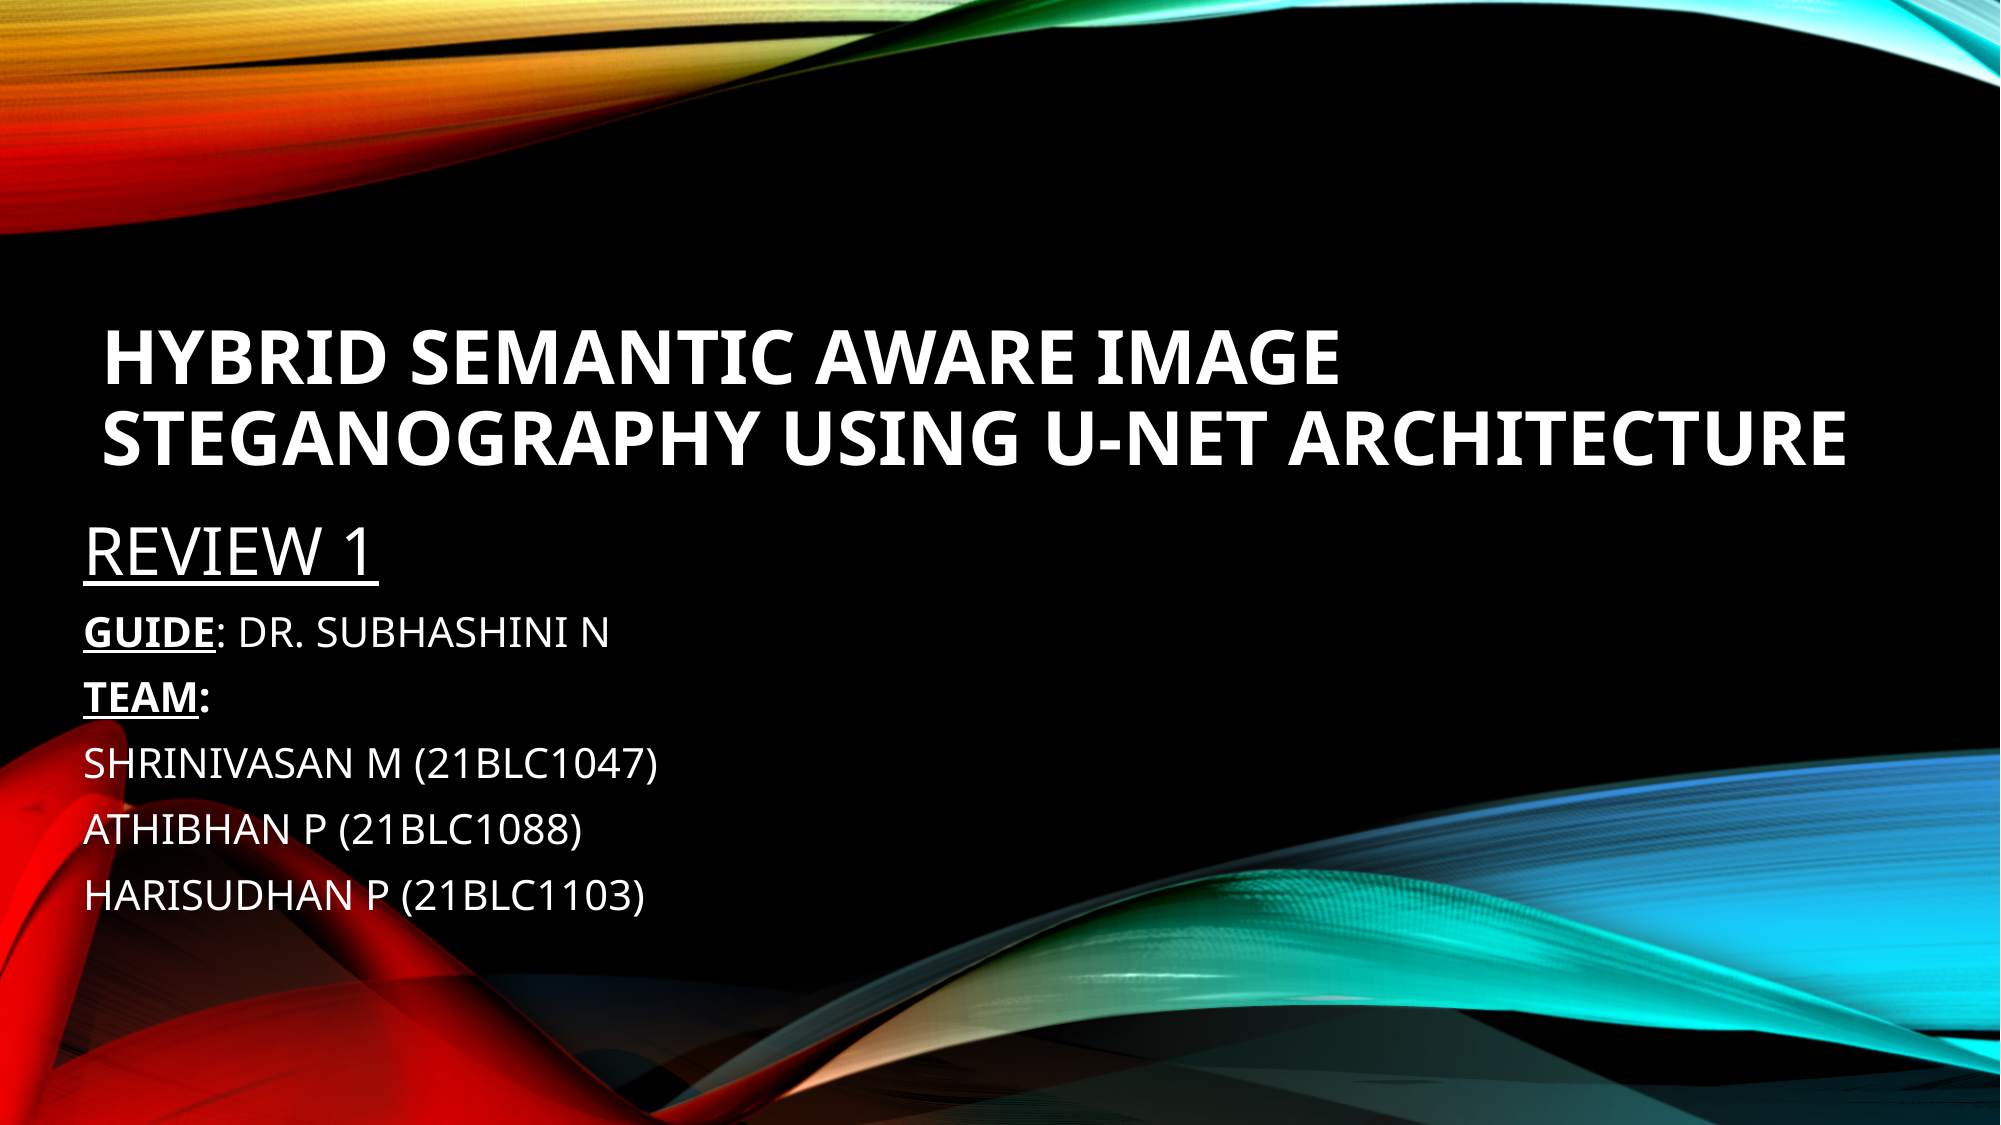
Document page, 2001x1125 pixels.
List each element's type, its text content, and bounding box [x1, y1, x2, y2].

title HYBRID SEMANTIC AWARE IMAGE STEGANOGRAPHY USING U-NET ARCHITECTURE [86, 99, 1950, 490]
subtitle REVIEW 1 GUIDE: DR. SUBHASHINI N TEAM: SHRINIVASAN M (21BLC1047) ATHIBHAN P (21BLC1088) HARISUDHAN P (21BLC1103) [68, 510, 1932, 1025]
picture [0, 0, 2000, 237]
picture [0, 717, 2000, 1125]
